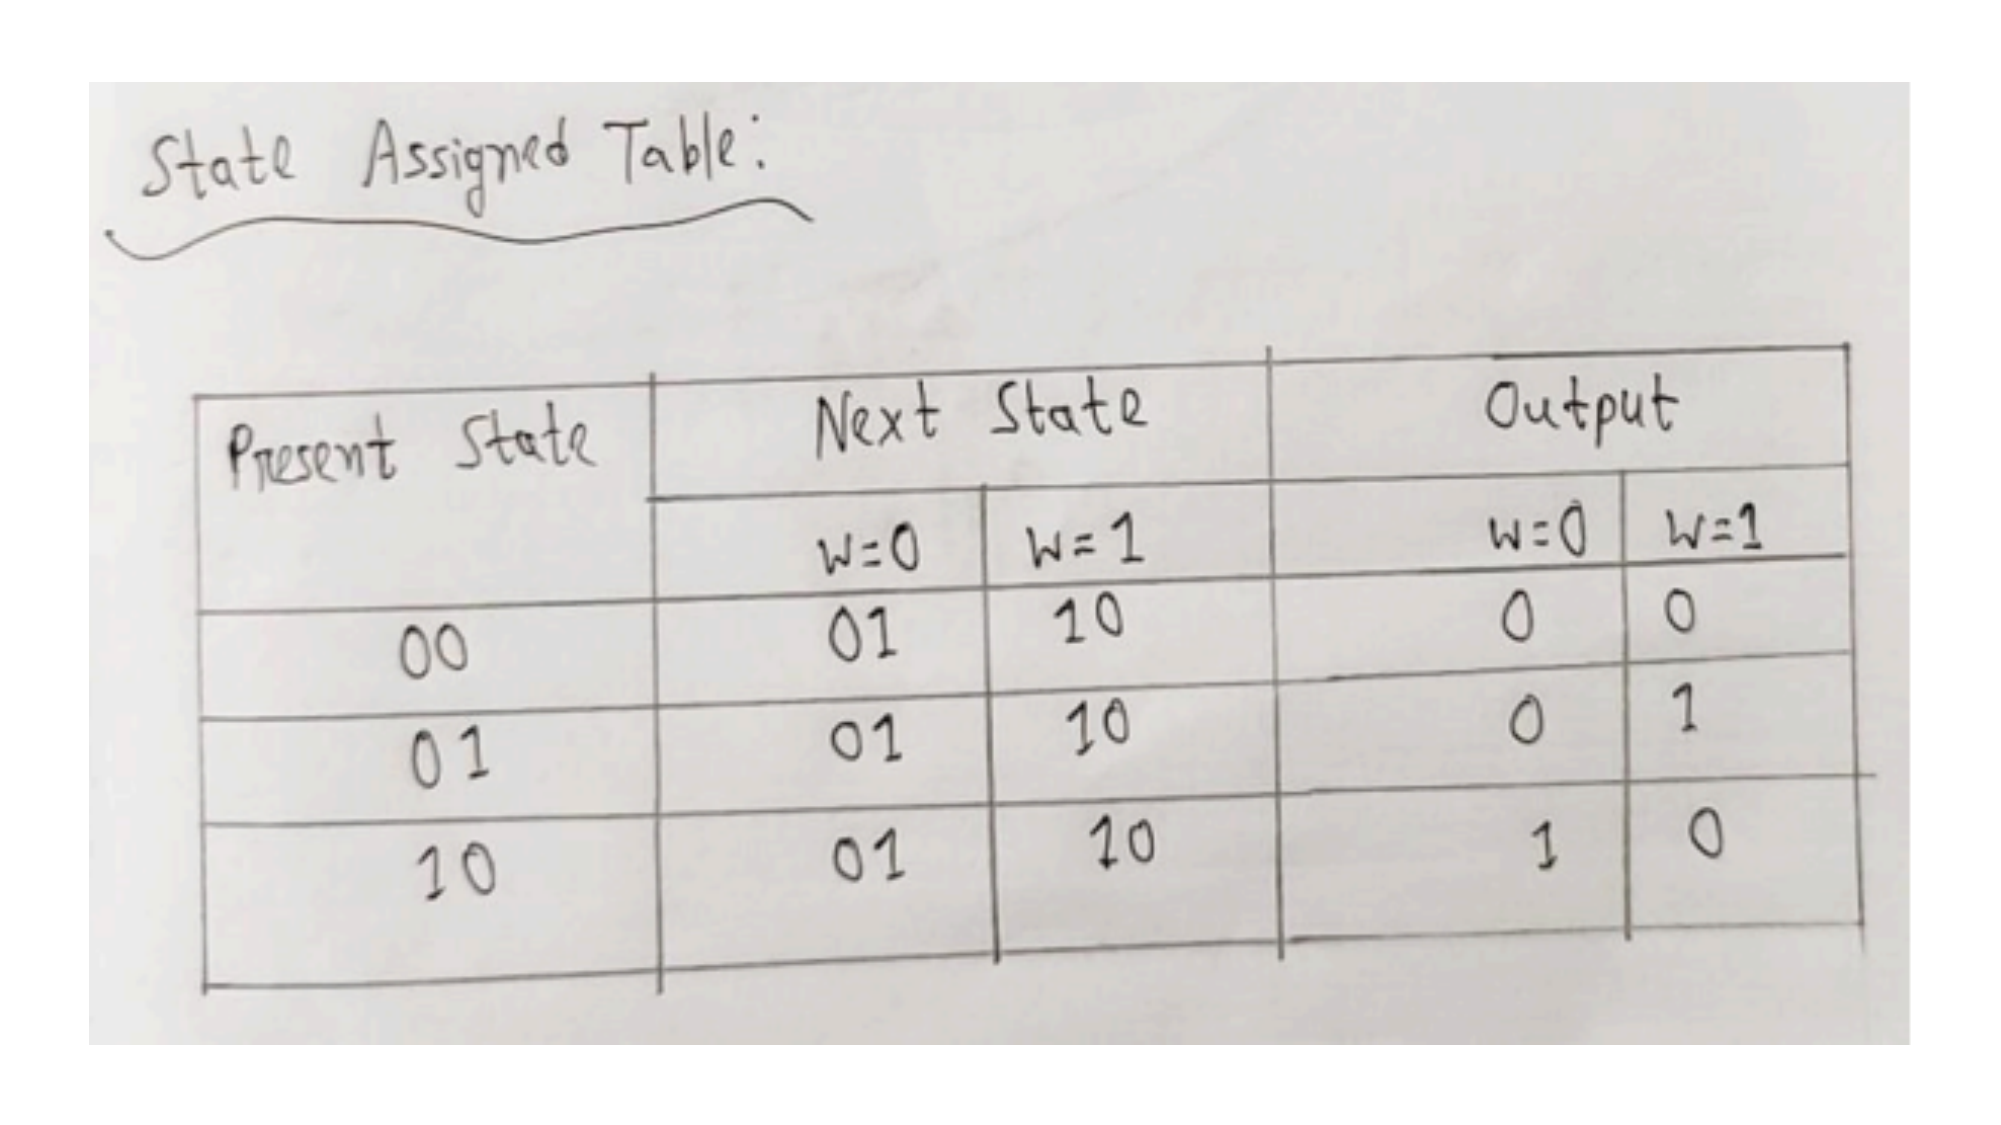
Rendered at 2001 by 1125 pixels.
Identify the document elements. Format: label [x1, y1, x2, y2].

picture [89, 82, 1920, 1045]
